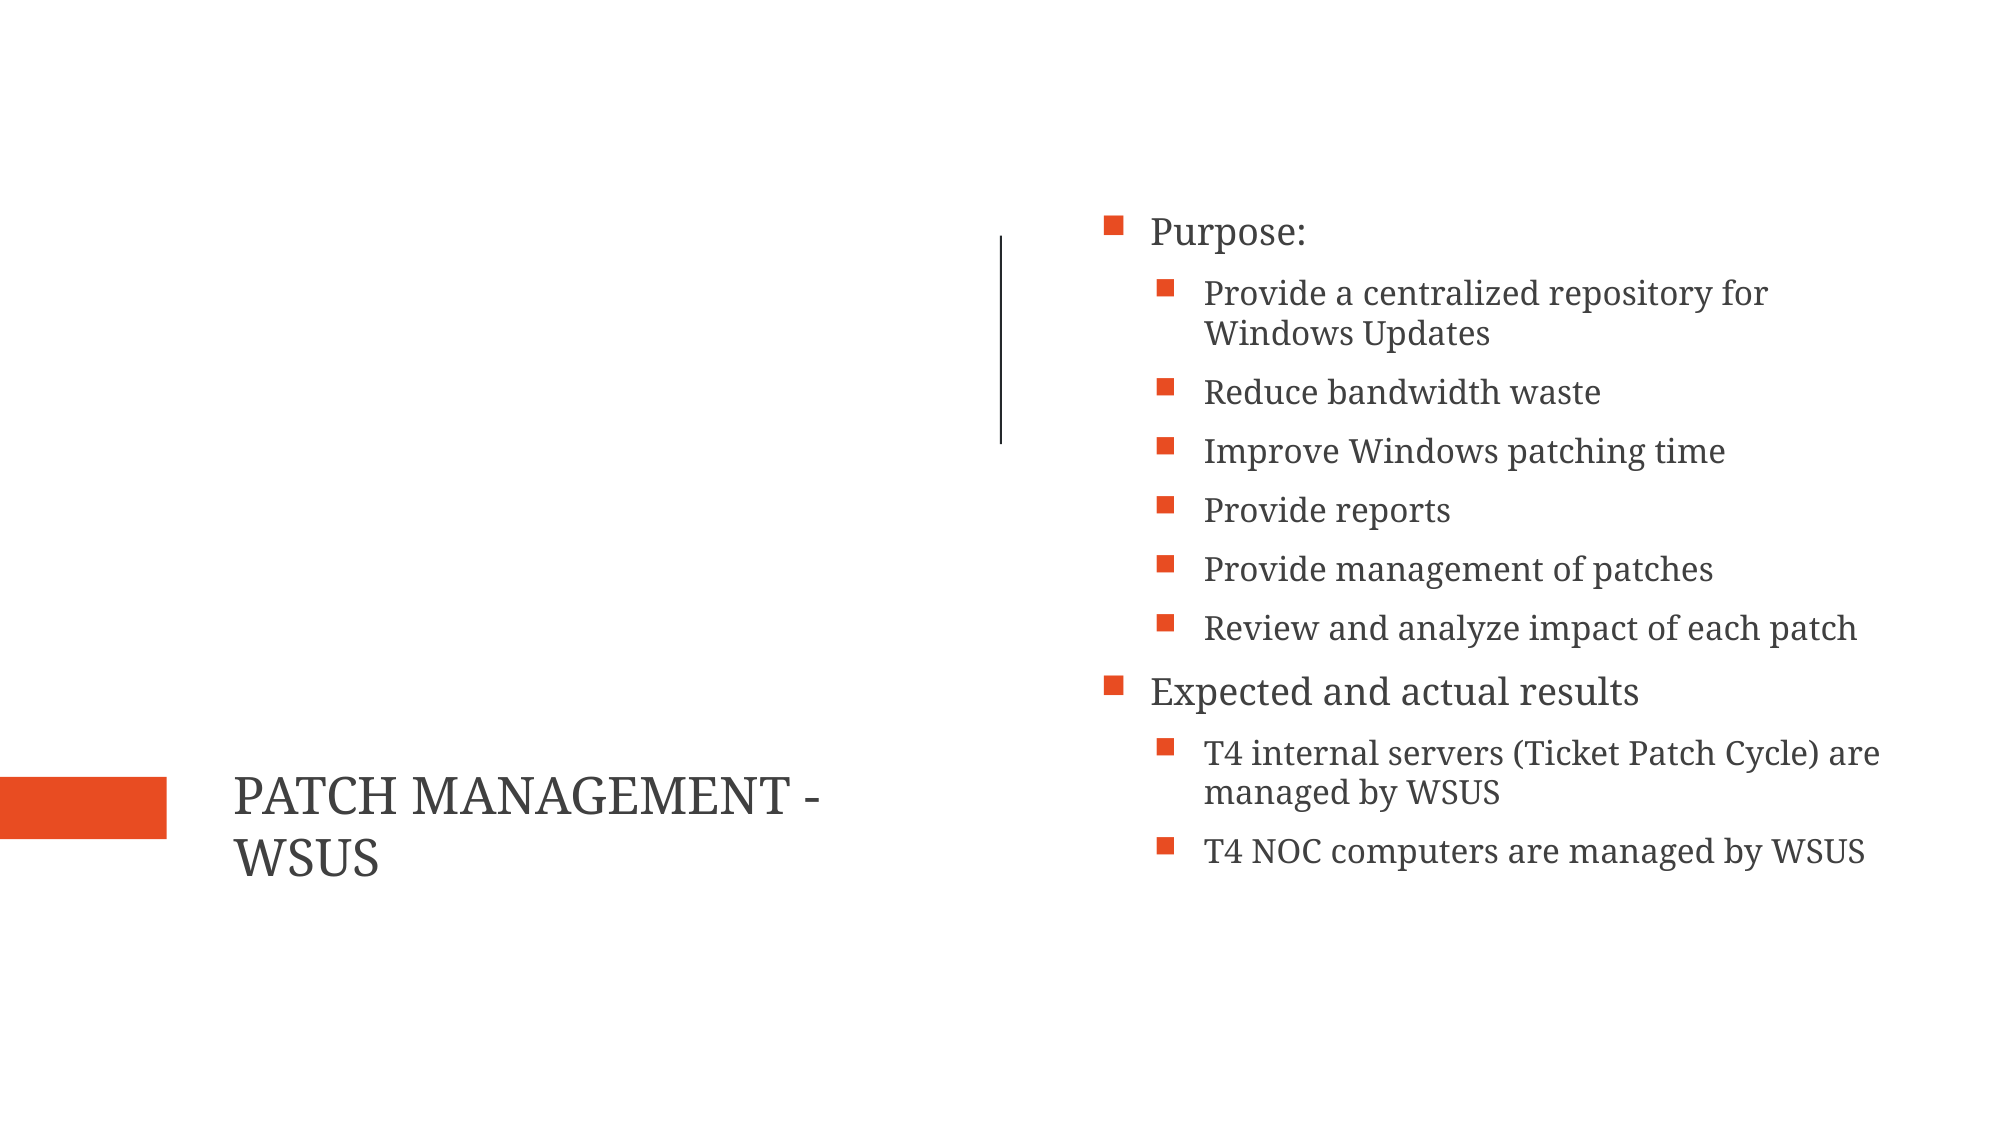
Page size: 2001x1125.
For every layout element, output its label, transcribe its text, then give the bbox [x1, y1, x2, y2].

title Patch Management - WSUS [234, 763, 835, 927]
list Purpose: Provide a centralized repository for Windows Updates Reduce bandwidth waste Improve Windows patching time Provide reports Provide management of patches Review and analyze impact of each patch Expected and actual results T4 internal servers (Ticket Patch Cycle) are managed by WSUS T4 NOC computers are managed by WSUS [1085, 128, 1905, 1010]
